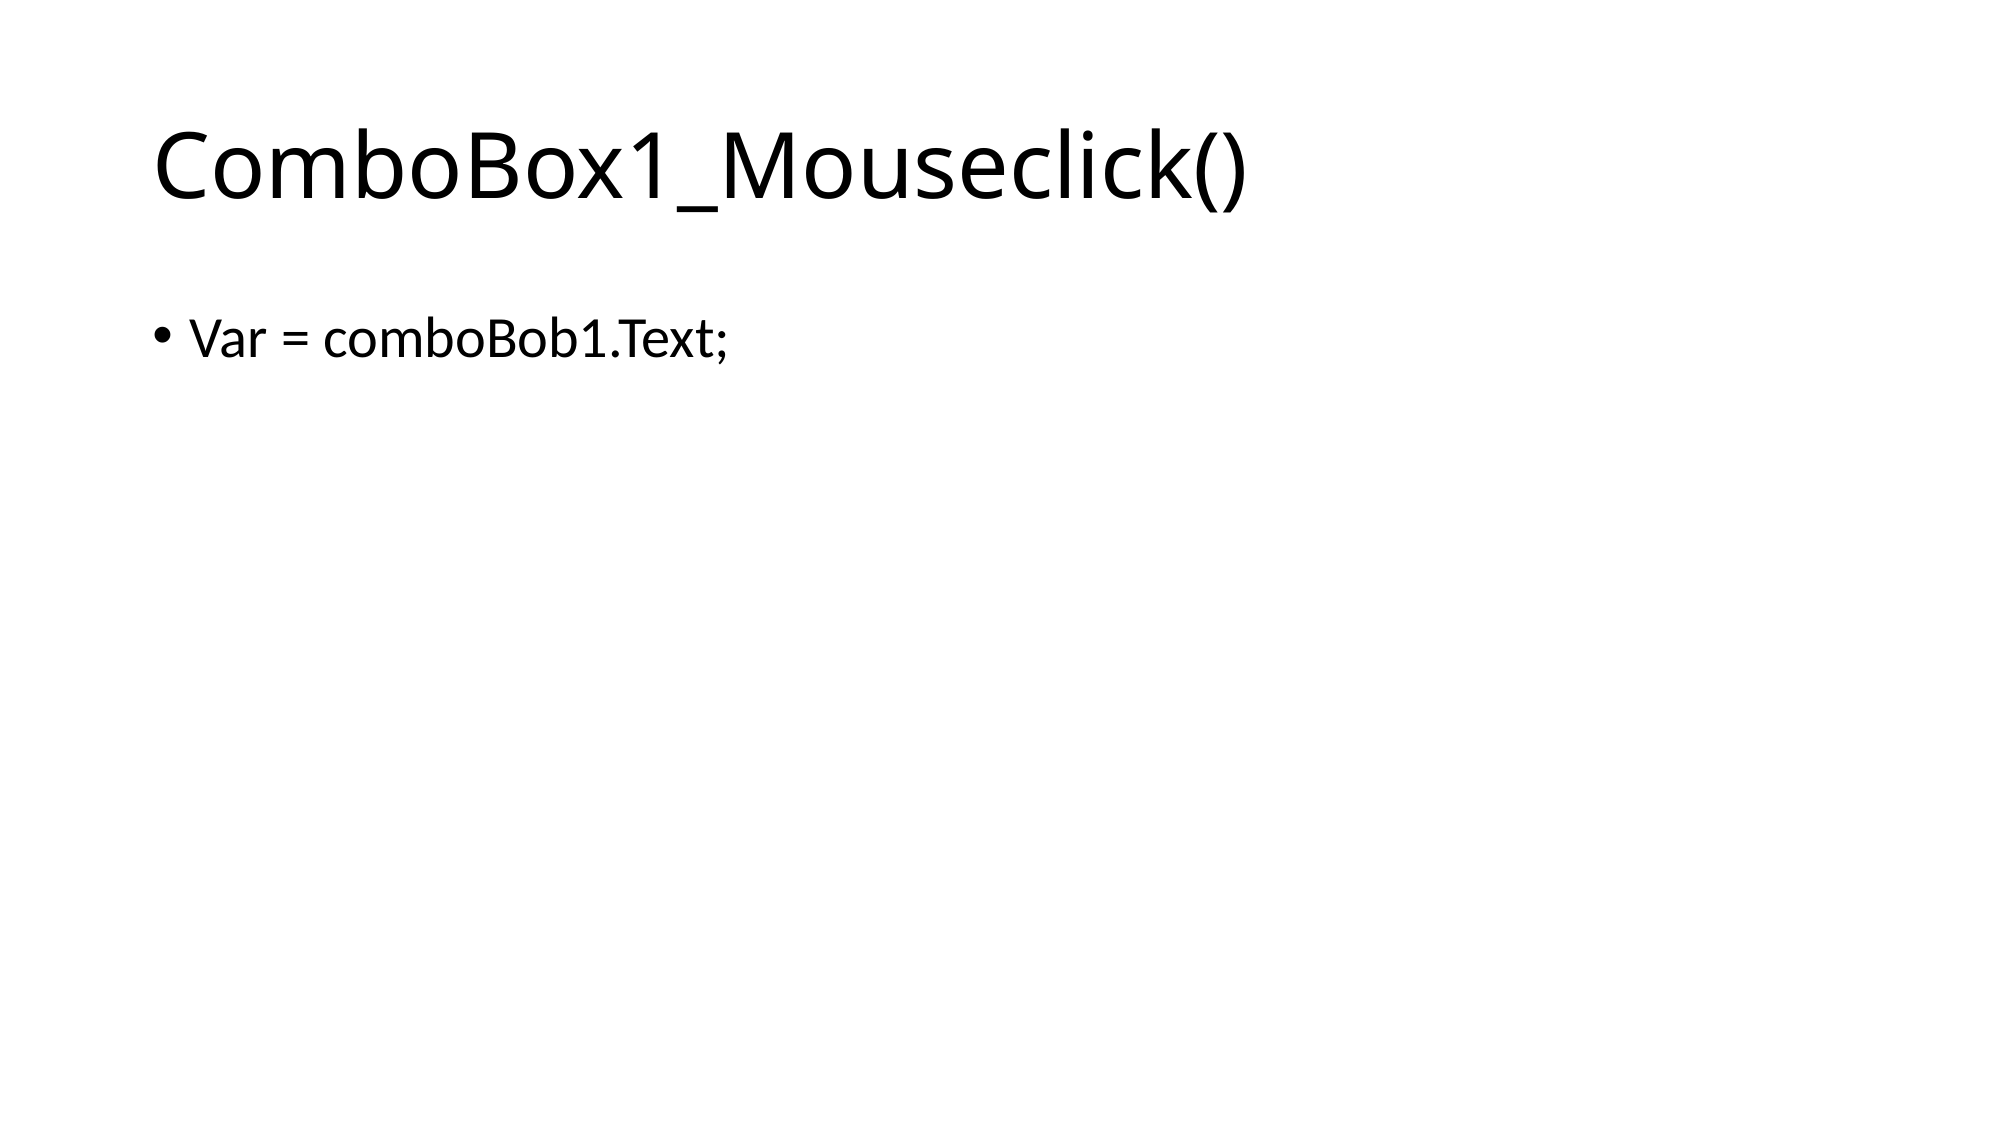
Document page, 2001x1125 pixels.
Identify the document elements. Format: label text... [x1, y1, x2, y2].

list Var = comboBob1.Text; [137, 299, 1863, 1014]
title ComboBox1_Mouseclick() [137, 59, 1863, 278]
